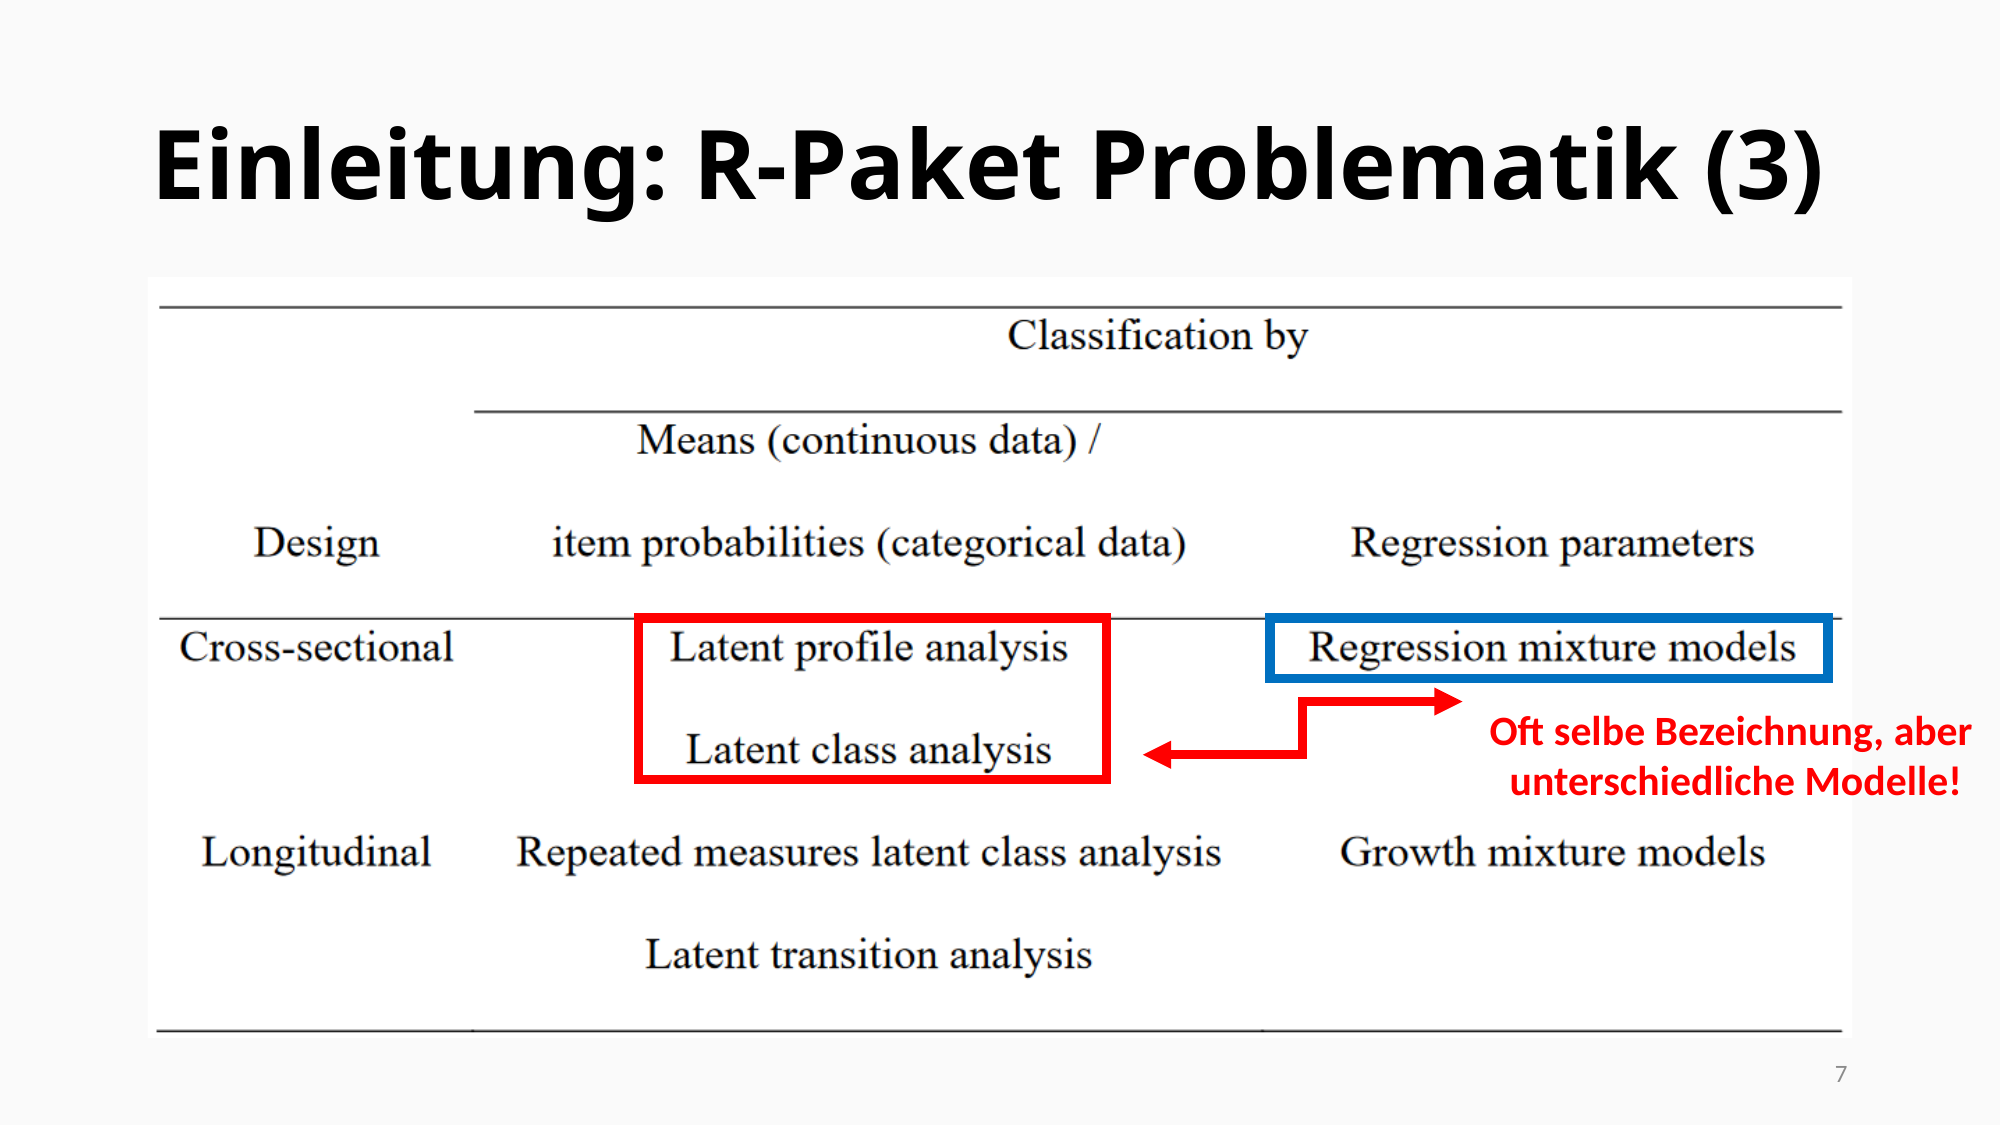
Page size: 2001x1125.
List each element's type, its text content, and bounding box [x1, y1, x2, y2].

text_box Oft selbe Bezeichnung, aber unterschiedliche Modelle! [1853, 696, 1998, 812]
picture [147, 277, 1853, 1038]
text_box Einleitung: R-Paket Problematik (3) [136, 59, 1862, 278]
slide_number 7 [1412, 1042, 1863, 1103]
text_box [1142, 701, 1463, 755]
